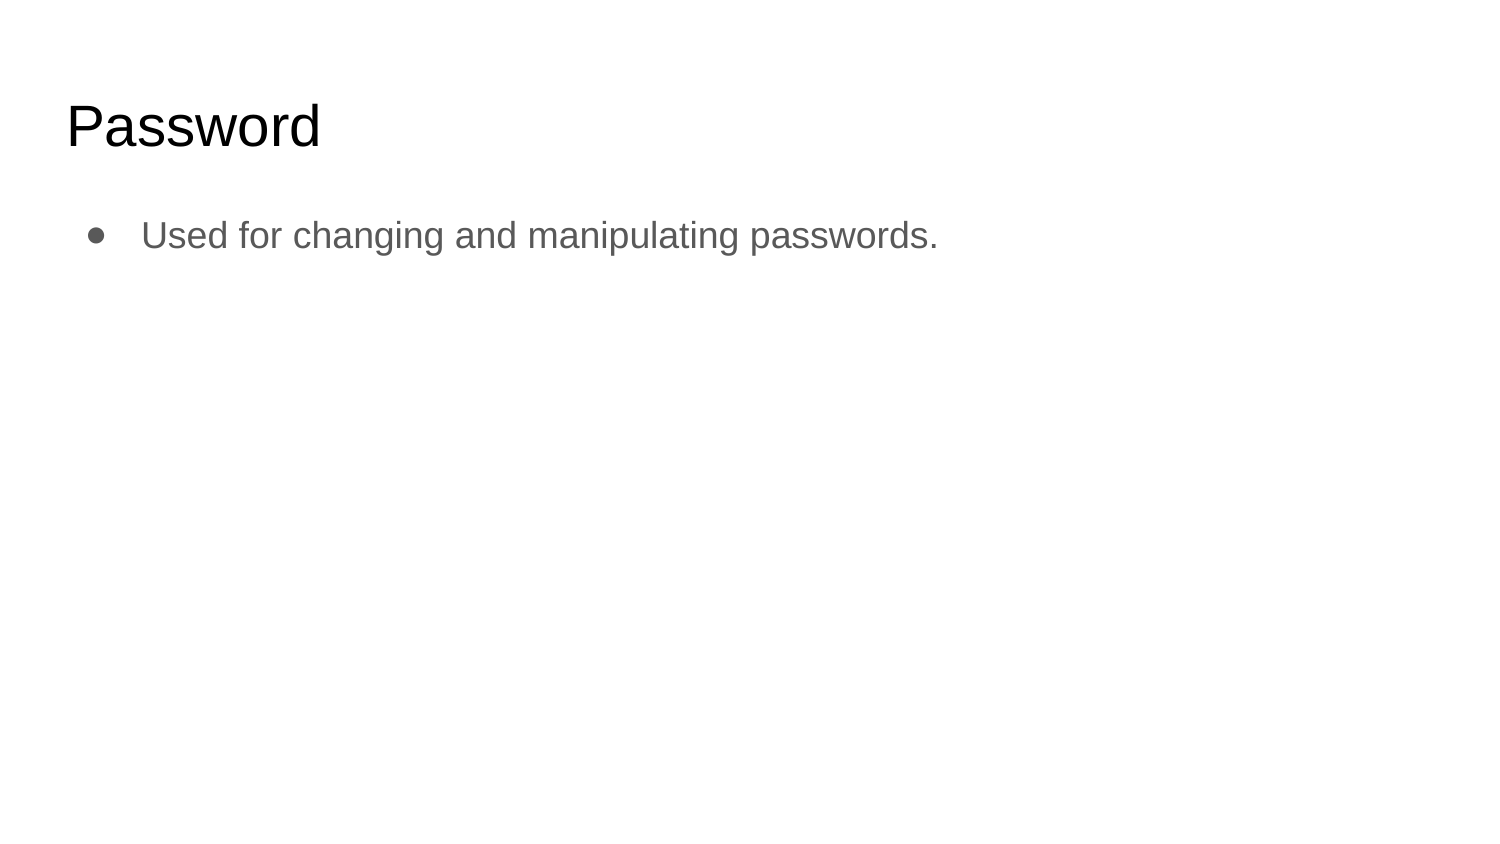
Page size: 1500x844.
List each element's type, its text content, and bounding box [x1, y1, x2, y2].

title Password [51, 72, 1449, 167]
list Used for changing and manipulating passwords. [51, 189, 1449, 750]
